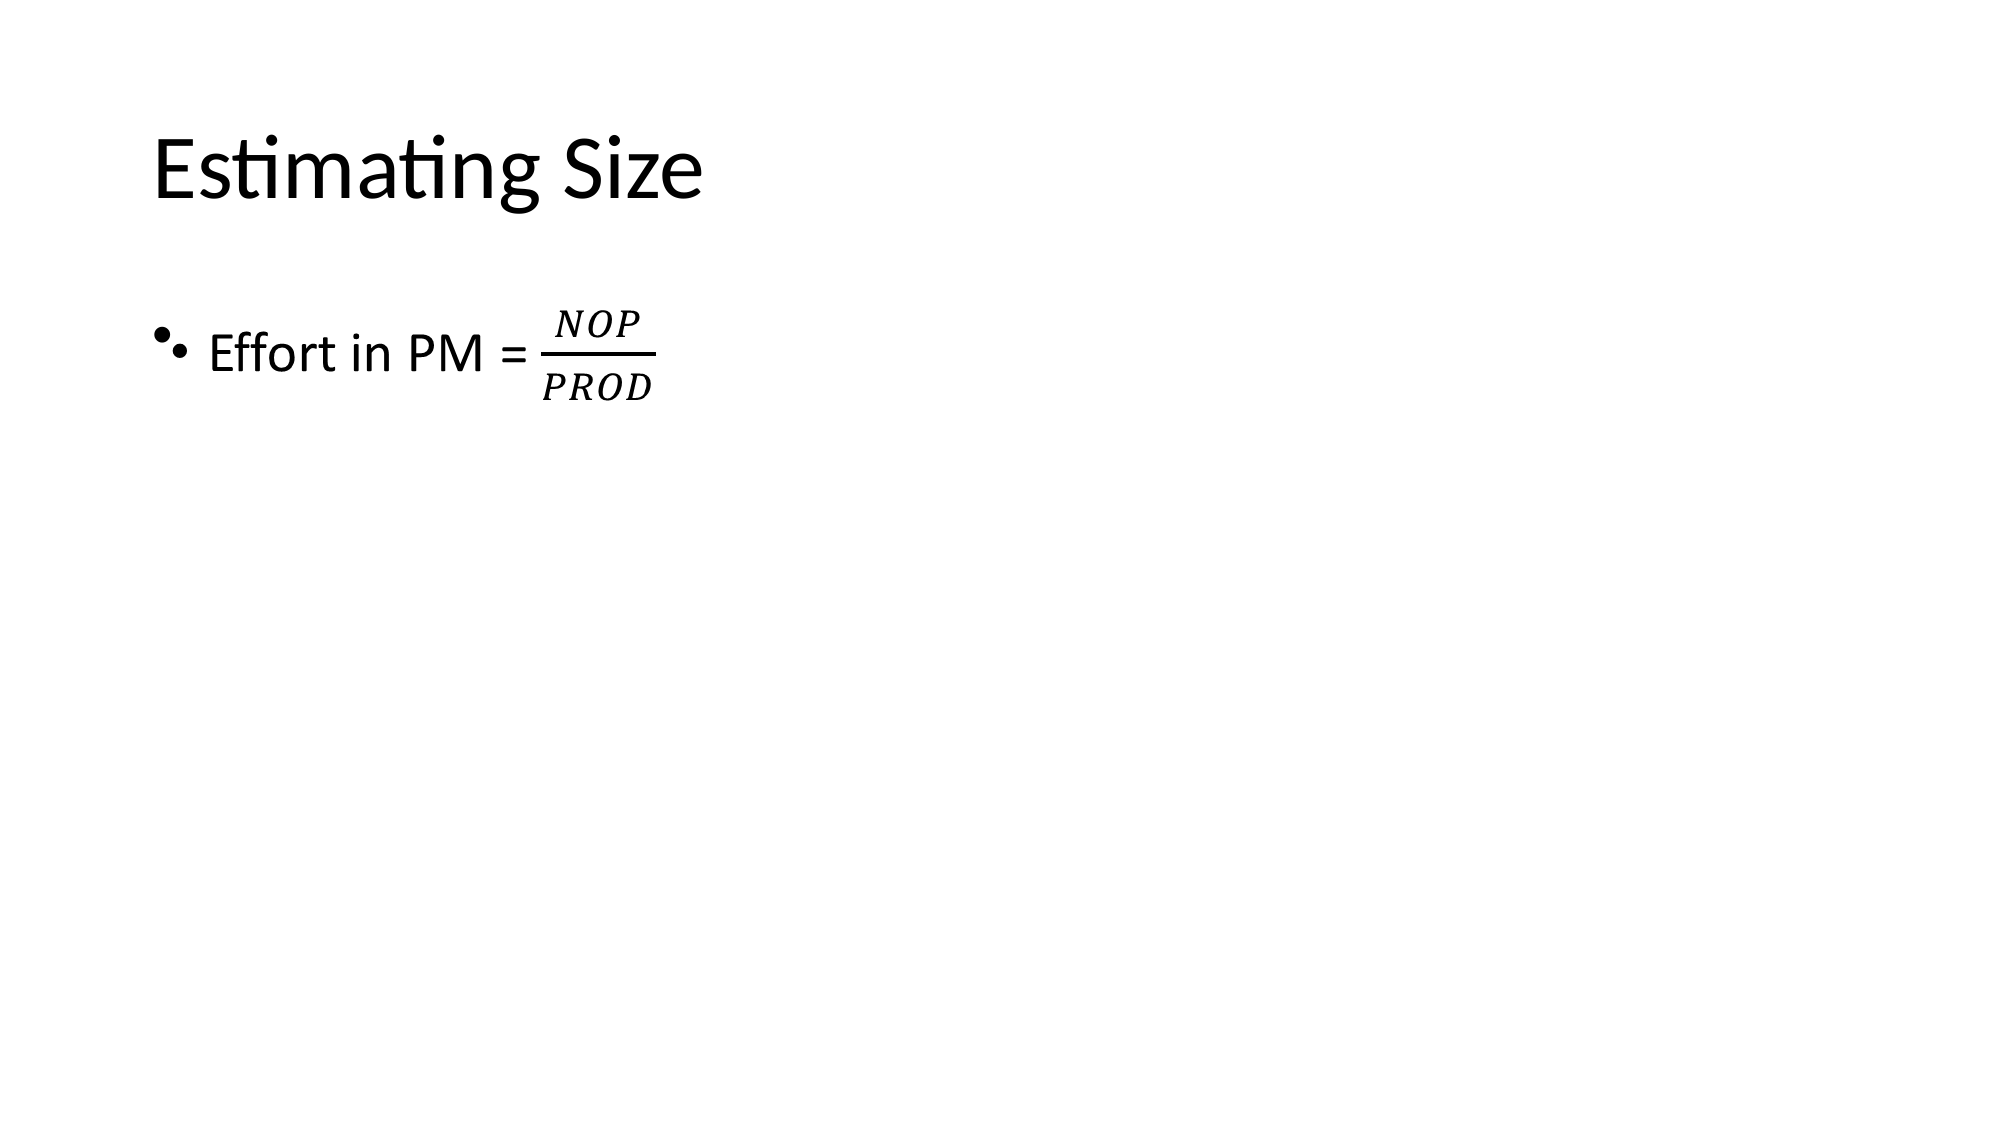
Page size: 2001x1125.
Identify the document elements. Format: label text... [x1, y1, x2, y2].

list [137, 299, 1863, 1014]
title Estimating Size [137, 59, 1863, 278]
